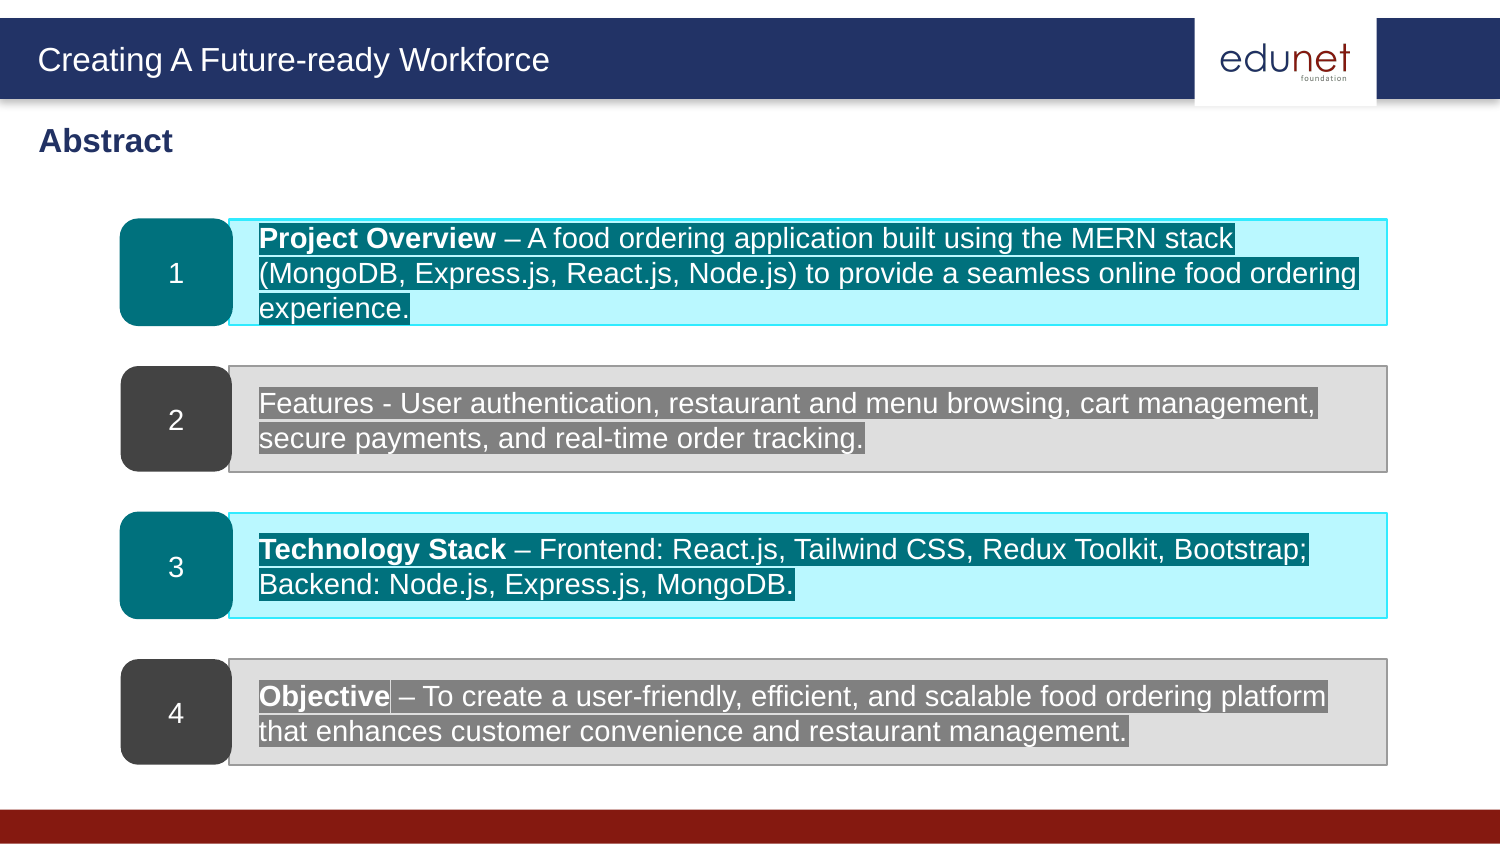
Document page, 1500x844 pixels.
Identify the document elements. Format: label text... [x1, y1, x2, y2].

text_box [120, 219, 1388, 765]
text_box Abstract [23, 112, 750, 167]
picture [1215, 38, 1356, 86]
